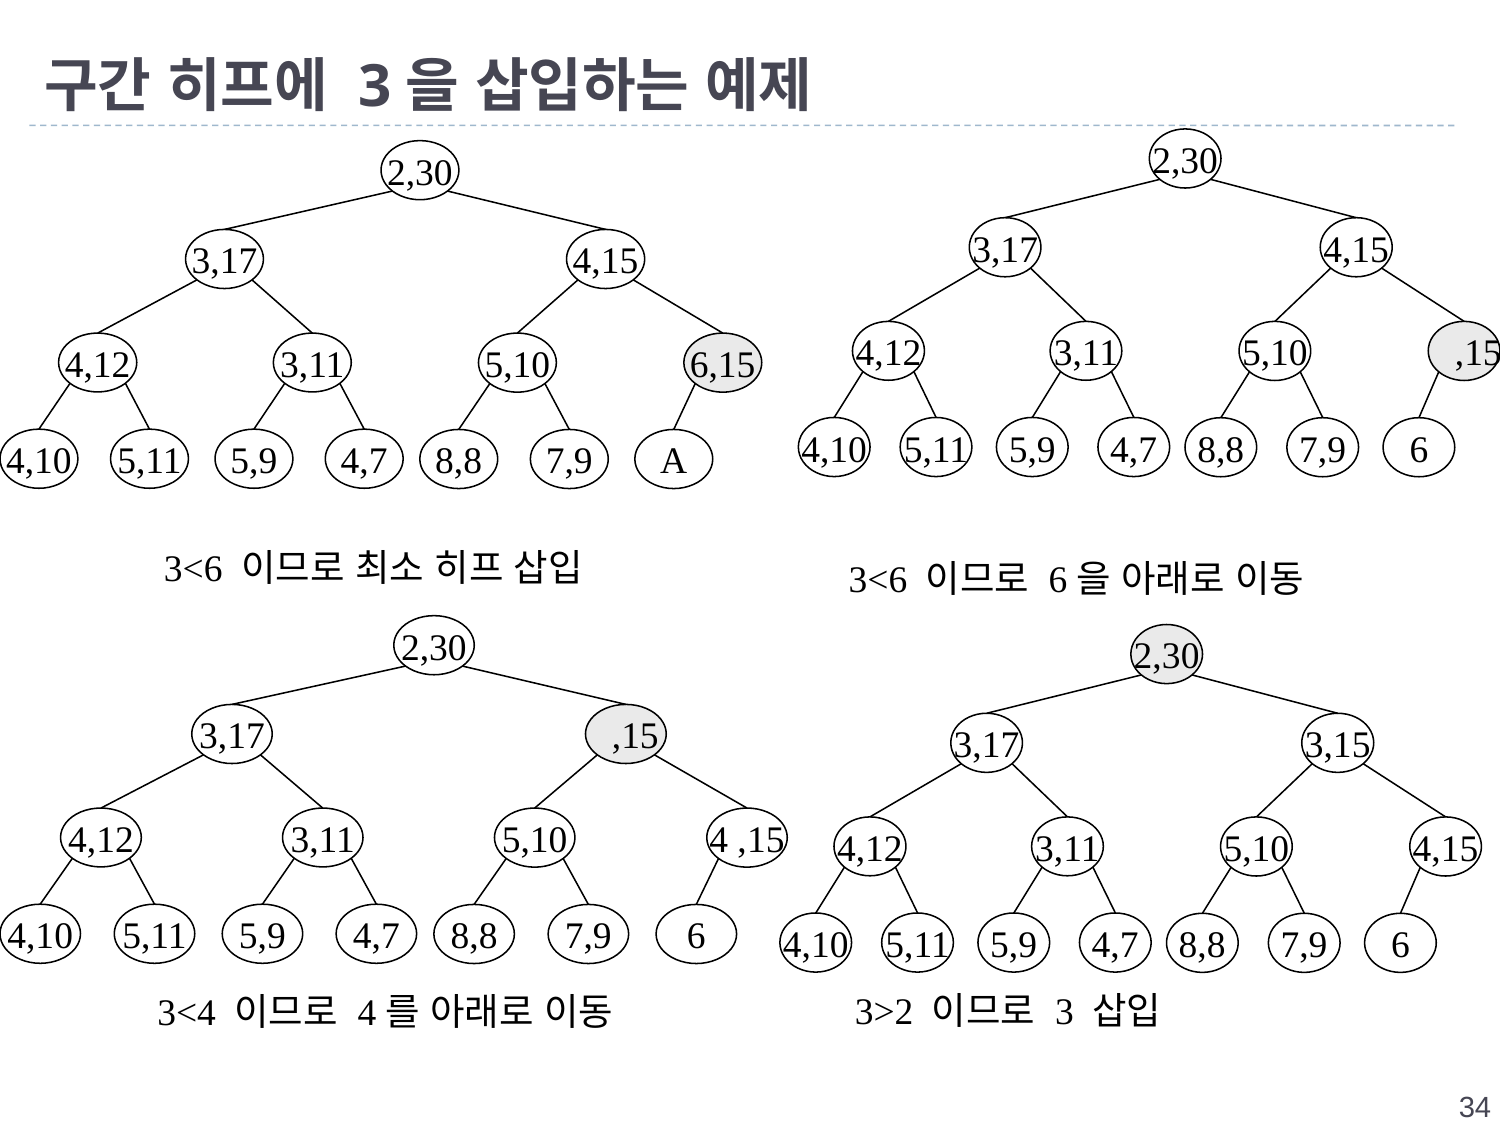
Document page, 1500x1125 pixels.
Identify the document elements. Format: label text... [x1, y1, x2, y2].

text_box 3<6 이므로 최소 히프 삽입 [149, 536, 599, 597]
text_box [0, 140, 762, 489]
text_box 3<6 이므로 6을 아래로 이동 [833, 547, 1320, 608]
text_box 3>2 이므로 3 삽입 [839, 984, 1176, 1040]
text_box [798, 128, 1500, 478]
slide_number 34 [1180, 1081, 1500, 1125]
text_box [779, 624, 1482, 973]
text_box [0, 615, 788, 964]
text_box 3<4 이므로 4를 아래로 이동 [142, 980, 628, 1040]
title 구간 히프에 3을 삽입하는 예제 [29, 24, 1471, 126]
